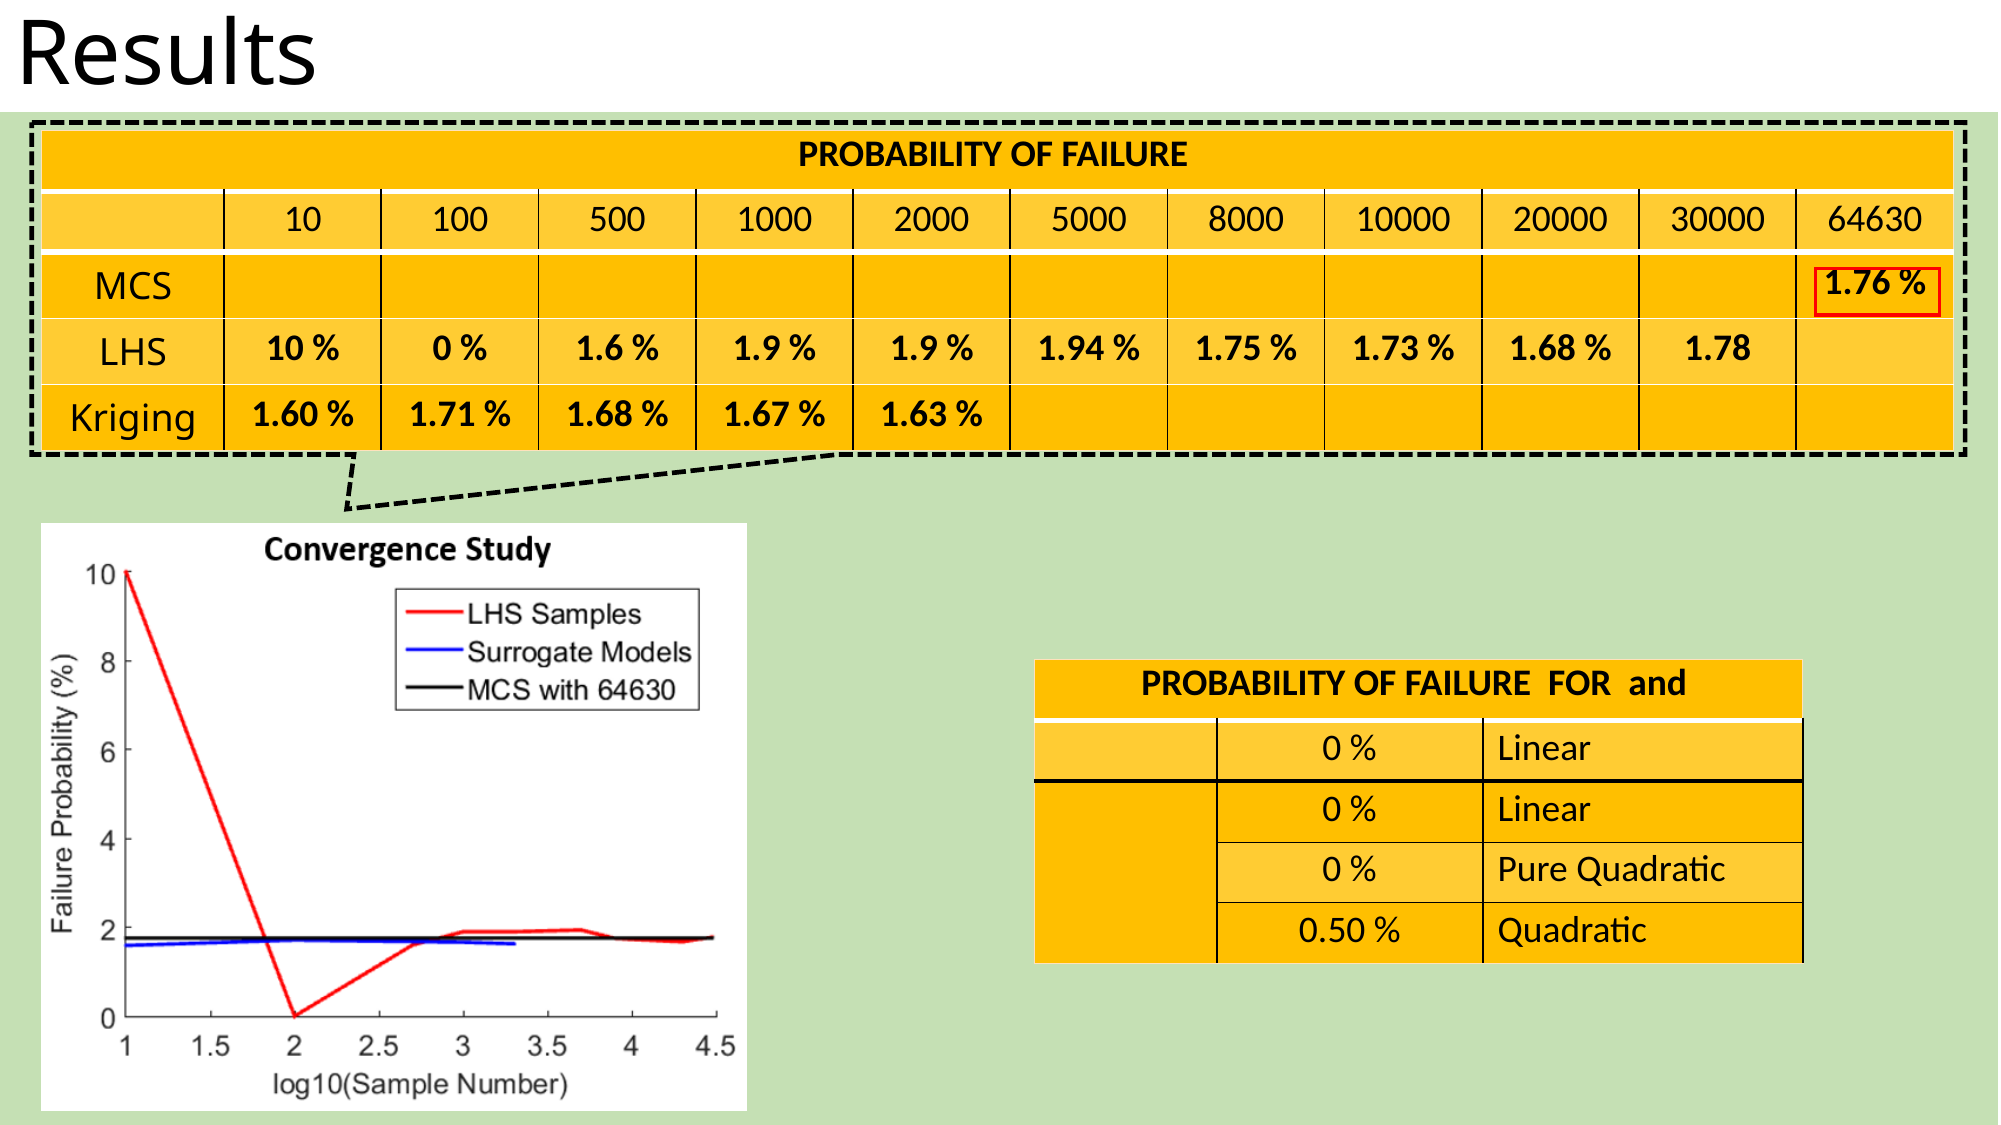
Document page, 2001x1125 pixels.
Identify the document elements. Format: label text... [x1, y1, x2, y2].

list [0, 112, 1998, 1125]
title Results [0, 0, 2000, 112]
picture [41, 523, 747, 1111]
text_box [1814, 267, 1940, 316]
text_box [30, 121, 1967, 511]
